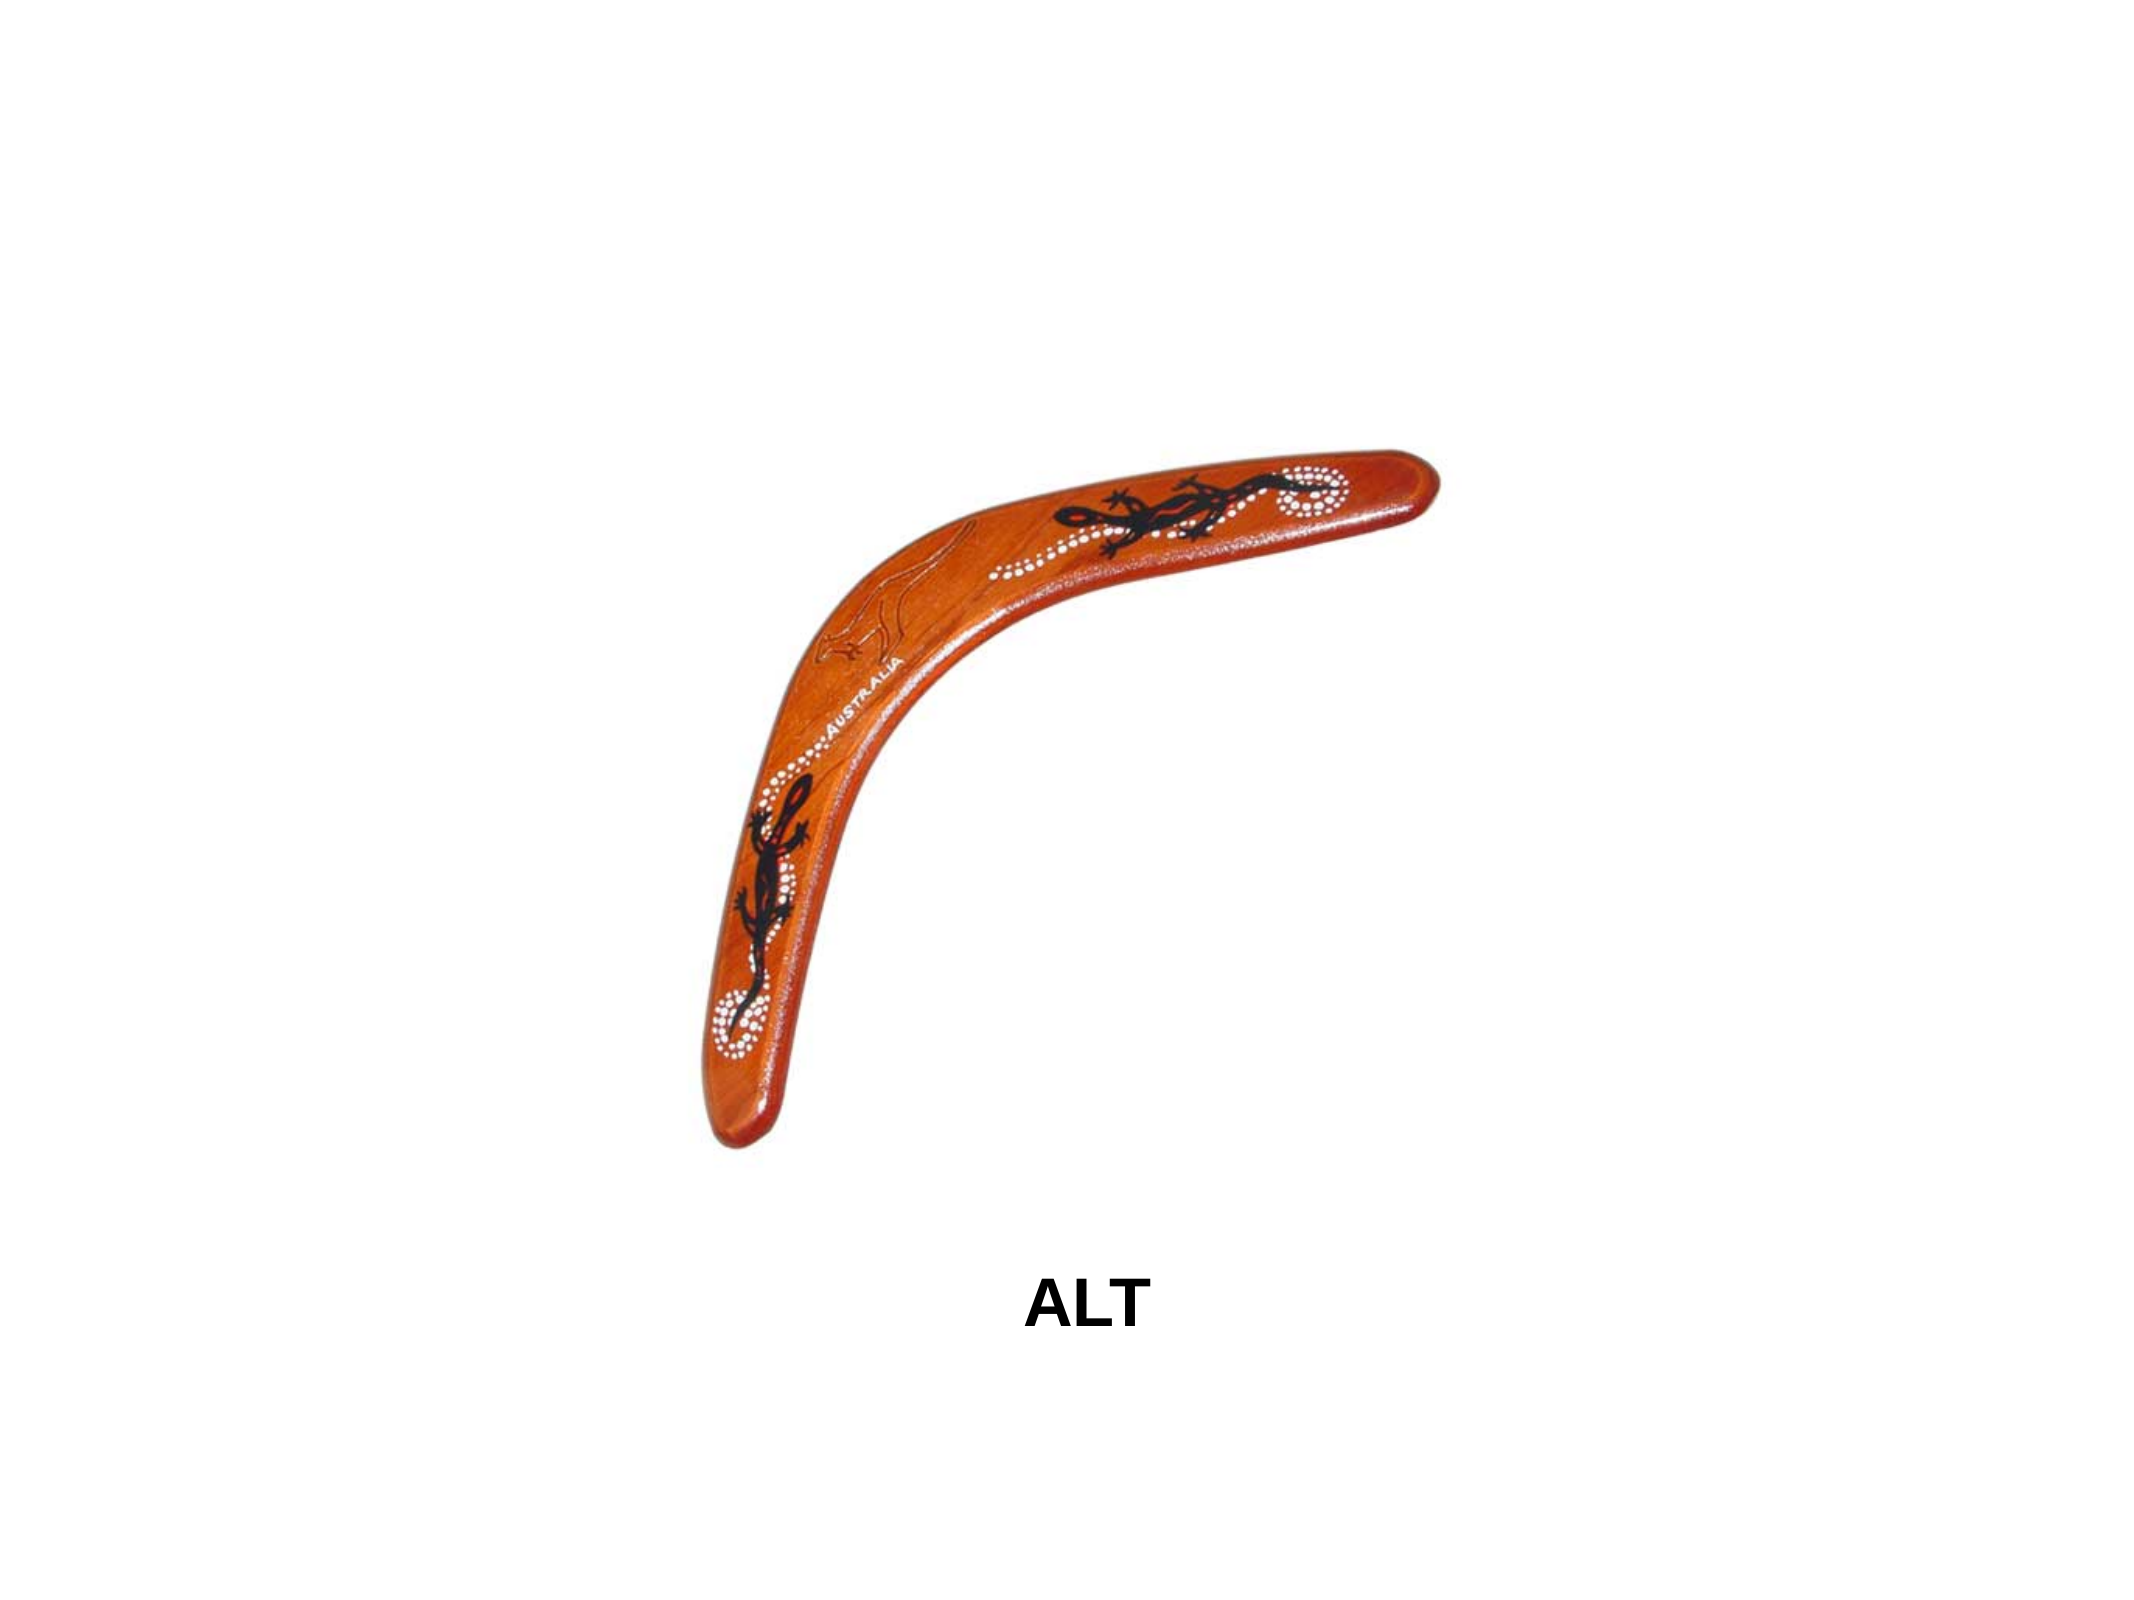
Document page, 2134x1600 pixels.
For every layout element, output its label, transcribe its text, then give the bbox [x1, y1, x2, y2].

text_box ALT [1014, 1249, 1161, 1349]
picture [639, 372, 1494, 1228]
